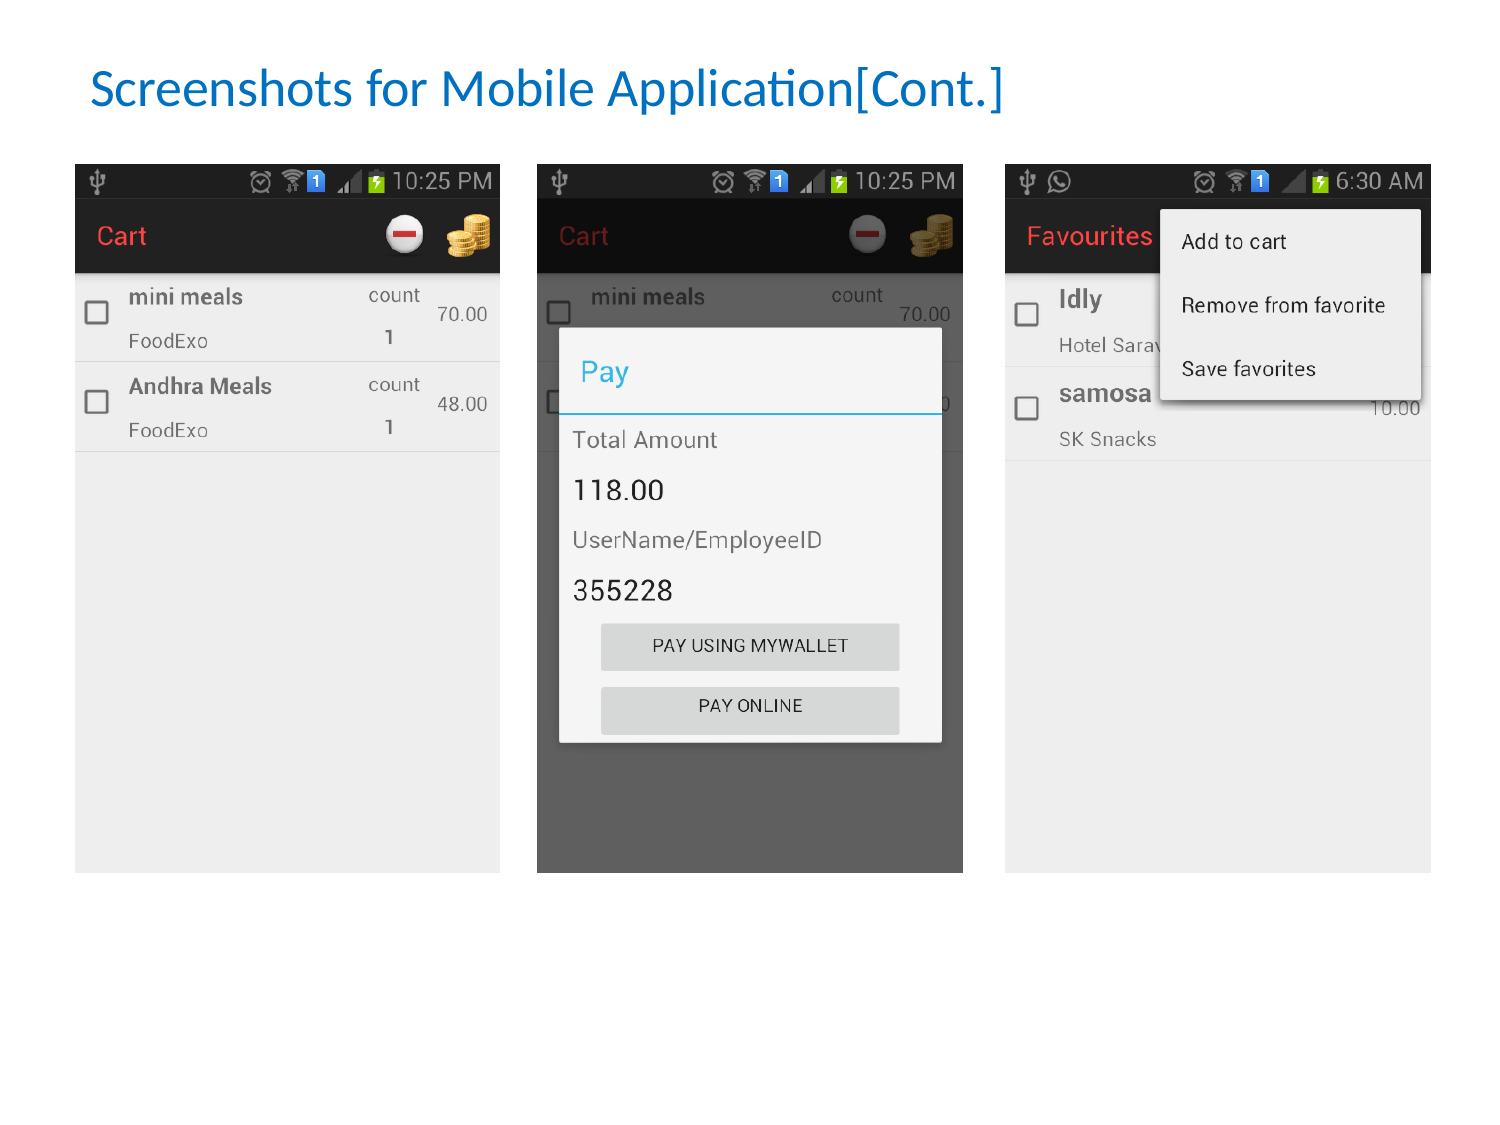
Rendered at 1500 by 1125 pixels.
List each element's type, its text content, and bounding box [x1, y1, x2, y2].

picture [74, 164, 501, 873]
picture [1004, 164, 1431, 873]
picture [537, 164, 963, 873]
title Screenshots for Mobile Application[Cont.] [75, 45, 1425, 125]
